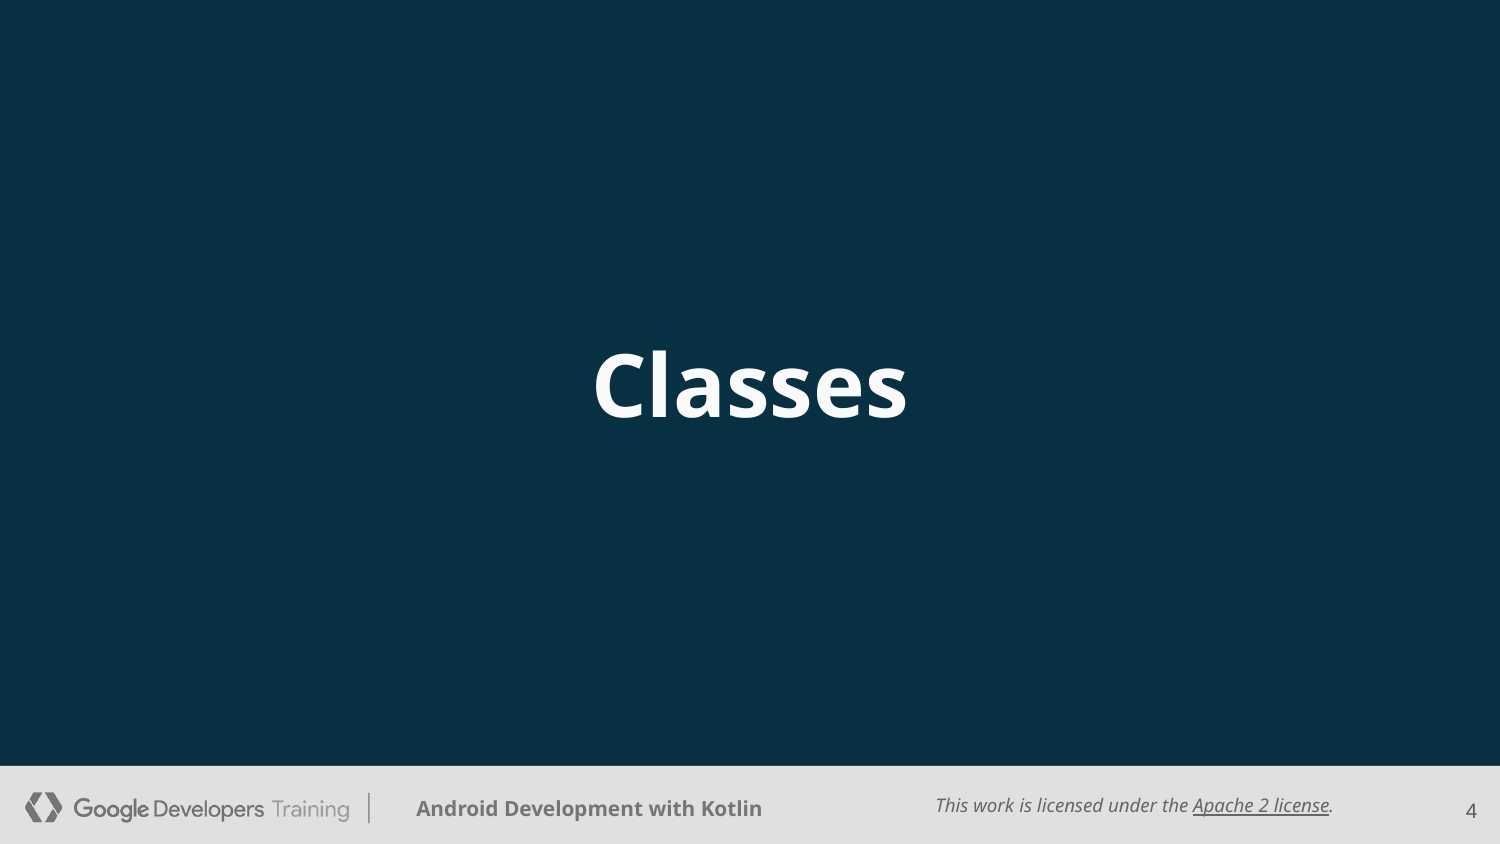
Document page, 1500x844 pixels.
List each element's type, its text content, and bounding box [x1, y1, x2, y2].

picture [0, 0, 1500, 844]
title Classes [51, 0, 1449, 765]
slide_number ‹#› [1402, 777, 1493, 842]
